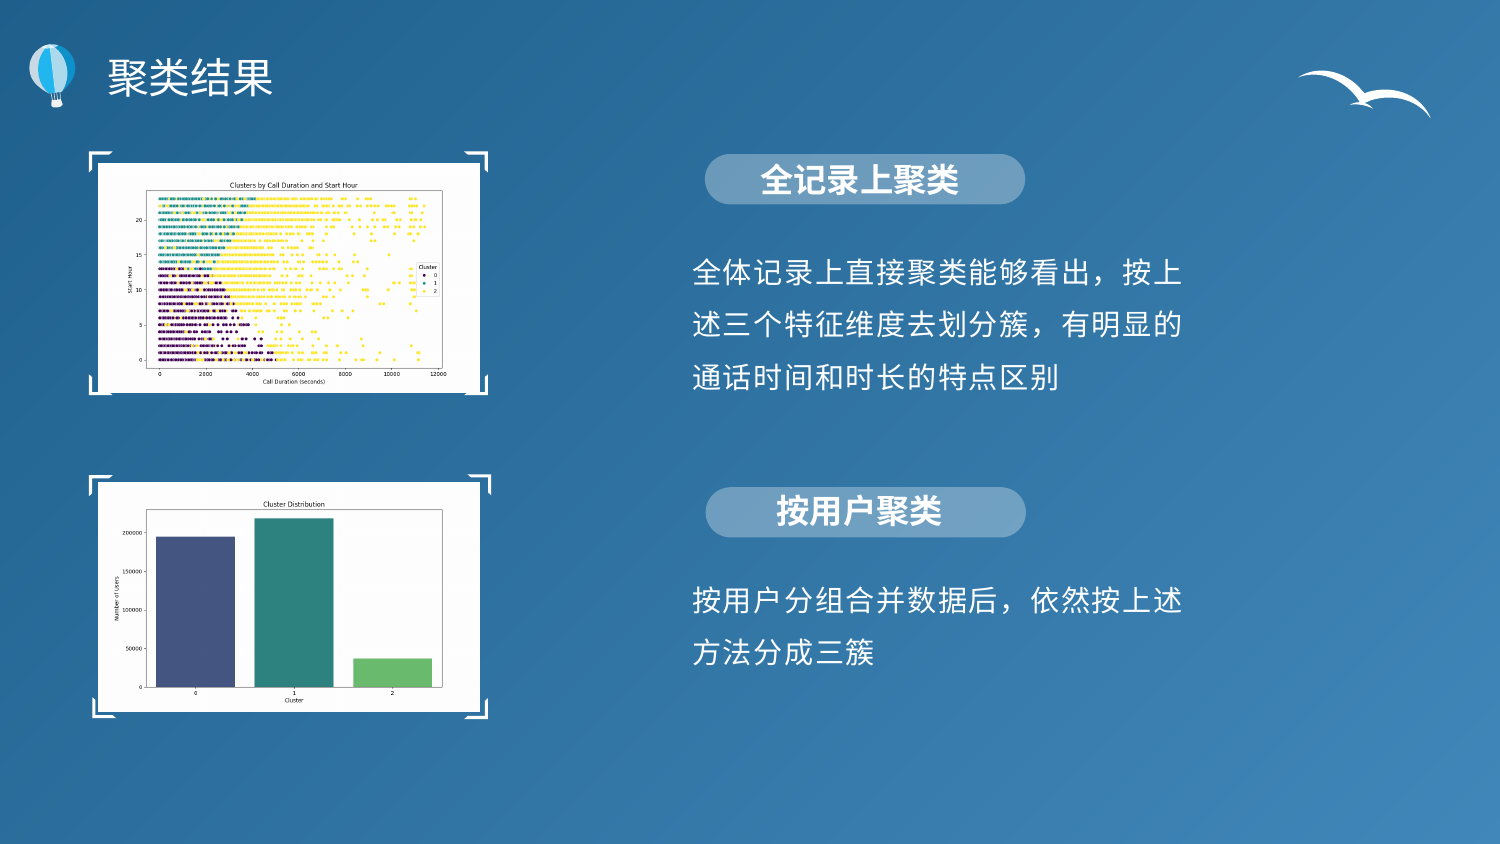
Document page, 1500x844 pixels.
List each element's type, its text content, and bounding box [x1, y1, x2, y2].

text_box [703, 152, 745, 206]
text_box 全记录上聚类 [745, 151, 975, 207]
text_box 全体记录上直接聚类能够看出，按上述三个特征维度去划分簇，有明显的通话时间和时长的特点区别 [680, 231, 1224, 400]
text_box [975, 152, 1027, 206]
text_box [92, 474, 492, 719]
text_box 按用户聚类 [761, 482, 958, 538]
text_box 按用户分组合并数据后，依然按上述方法分成三簇 [680, 559, 1224, 676]
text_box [88, 151, 488, 396]
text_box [1314, 49, 1415, 147]
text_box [29, 42, 76, 108]
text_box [88, 475, 488, 719]
picture [98, 163, 480, 393]
text_box 聚类结果 [92, 44, 449, 110]
text_box [704, 486, 1027, 539]
